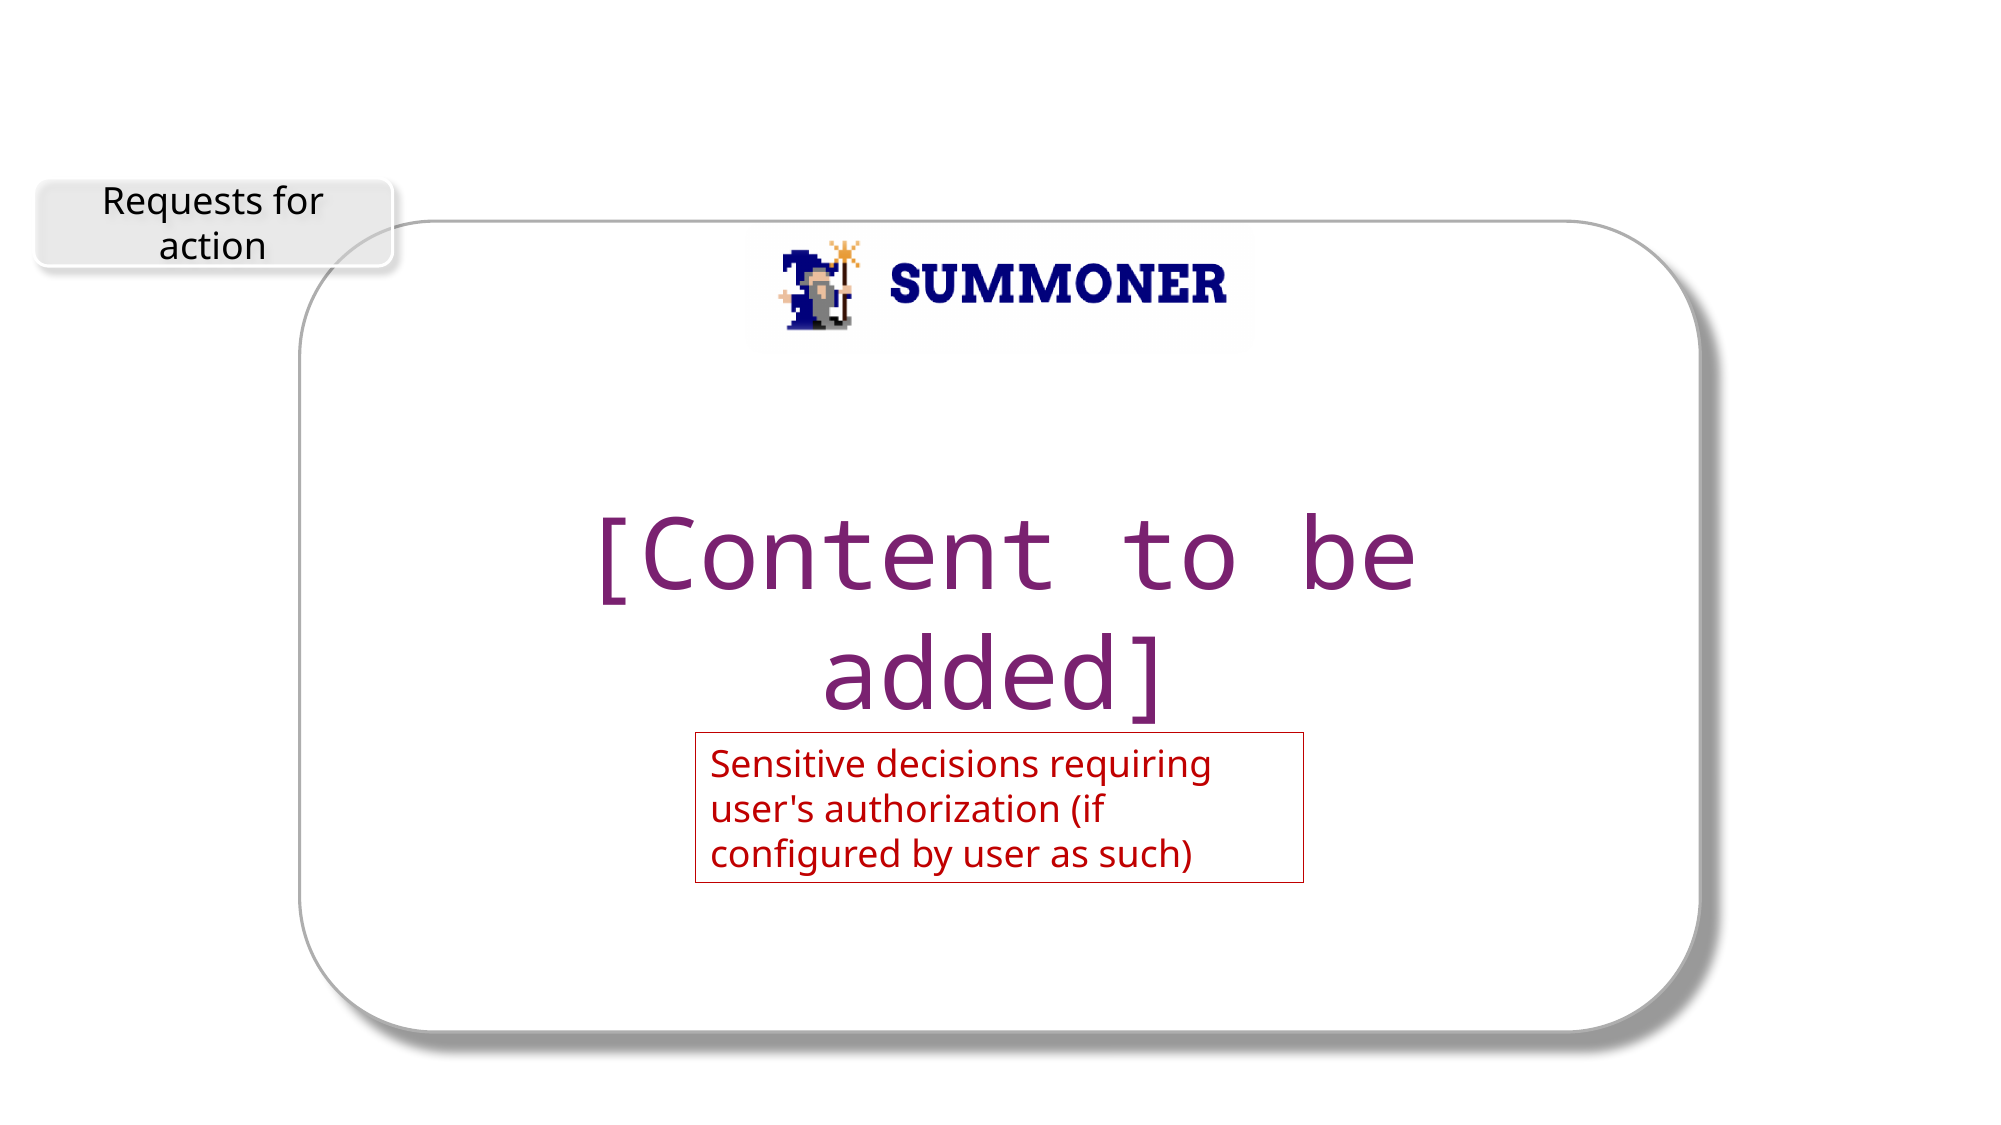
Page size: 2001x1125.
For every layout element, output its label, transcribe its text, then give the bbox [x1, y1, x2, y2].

text_box Requests for action [32, 176, 395, 268]
picture [744, 220, 1255, 355]
text_box [298, 219, 1702, 1034]
text_box [Content to be added] [361, 482, 1639, 738]
text_box Sensitive decisions requiring user's authorization (if configured by user as such) [695, 732, 1304, 883]
